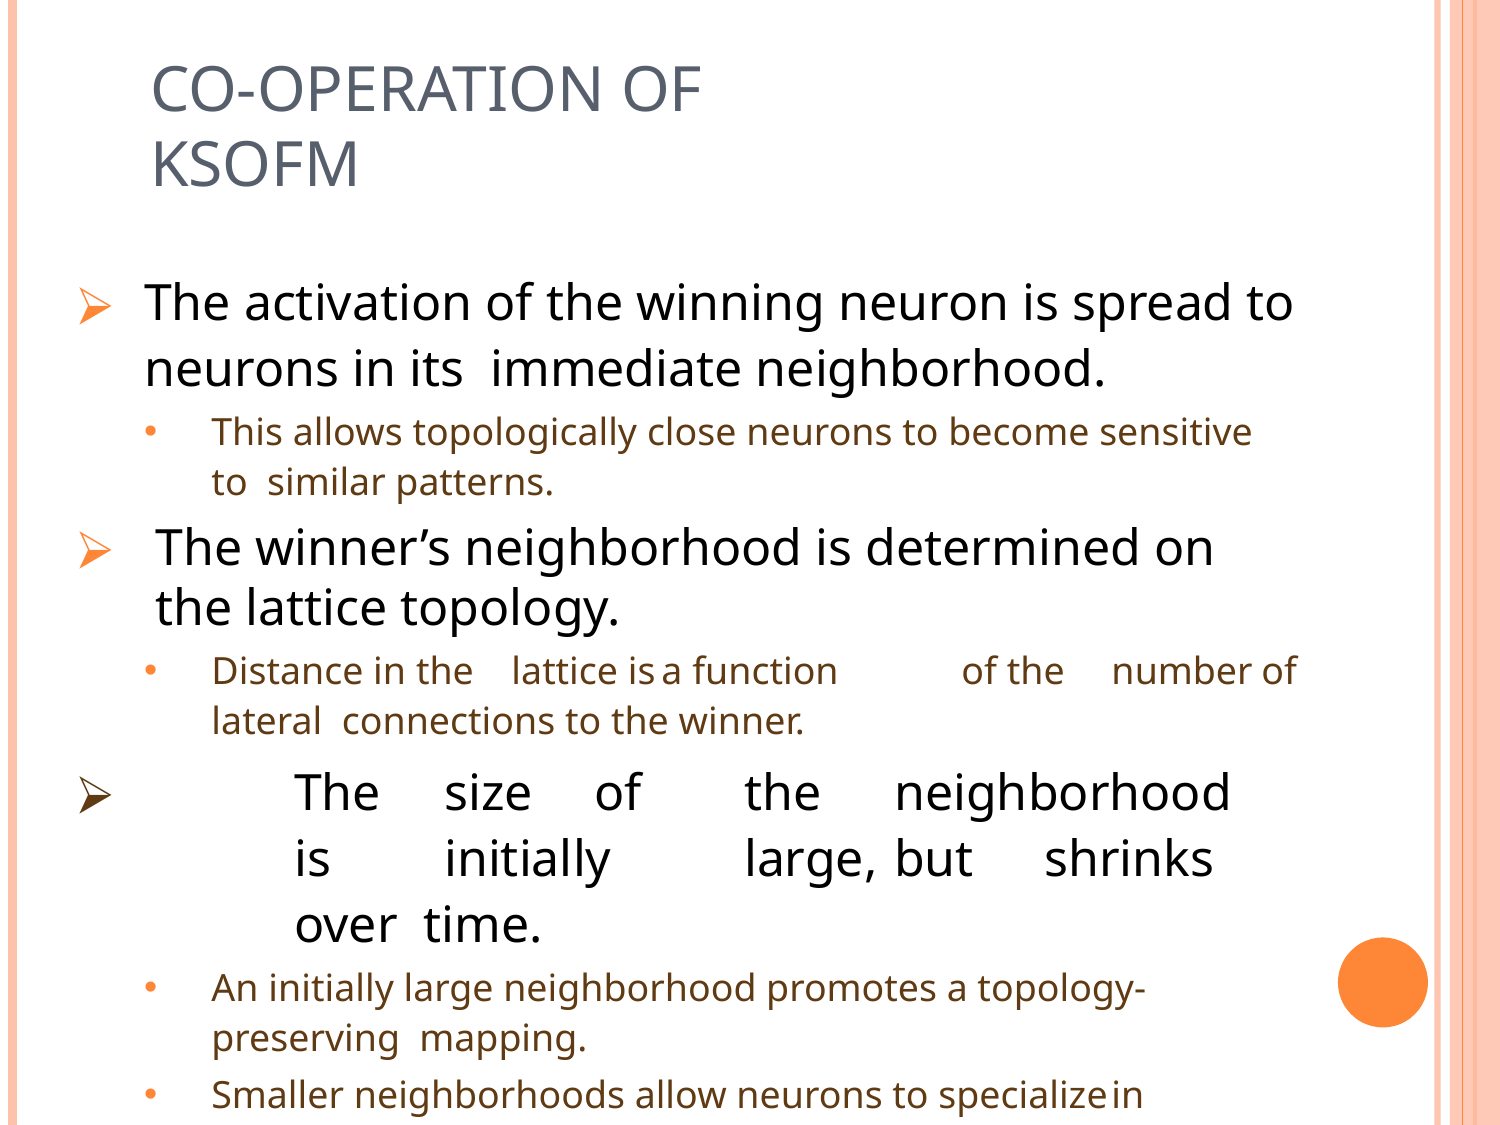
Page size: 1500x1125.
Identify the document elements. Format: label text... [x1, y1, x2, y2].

list The activation of the winning neuron is spread to neurons in its immediate neighborhood. This allows topologically close neurons to become sensitive to similar patterns. The winner’s neighborhood is determined on the lattice topology. Distance in the lattice is a function of the number of lateral connections to the winner. The size of the neighborhood is initially large, but shrinks over time. An initially large neighborhood promotes a topology-preserving mapping. Smaller neighborhoods allow neurons to specialize in the latter stages of training. [75, 262, 1300, 1125]
title CO-OPERATION OF KSOFM [148, 8, 814, 199]
